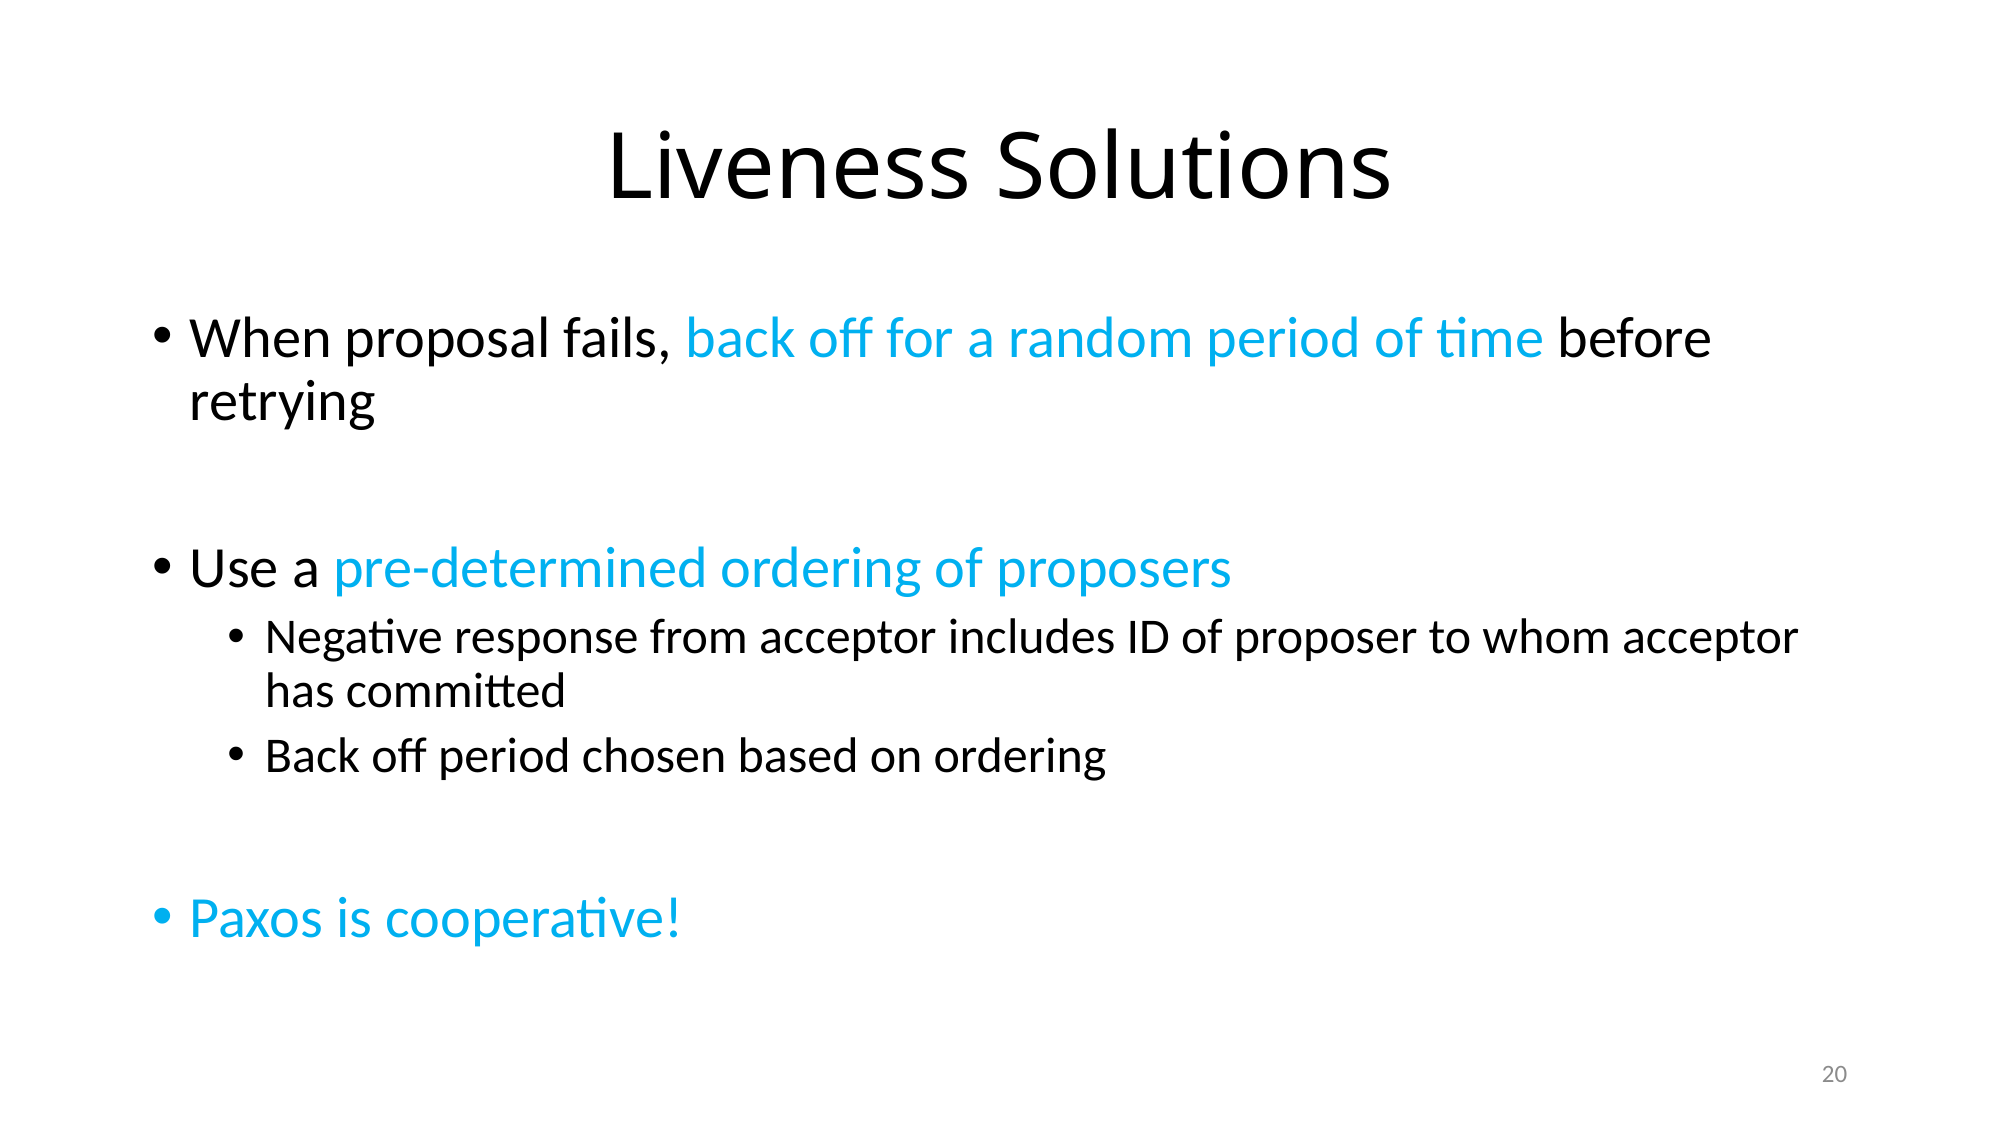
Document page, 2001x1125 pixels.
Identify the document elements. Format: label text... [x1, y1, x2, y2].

slide_number 20 [1412, 1042, 1863, 1103]
list When proposal fails, back off for a random period of time before retrying Use a pre-determined ordering of proposers Negative response from acceptor includes ID of proposer to whom acceptor has committed Back off period chosen based on ordering Paxos is cooperative! [137, 299, 1863, 1014]
title Liveness Solutions [137, 59, 1863, 278]
